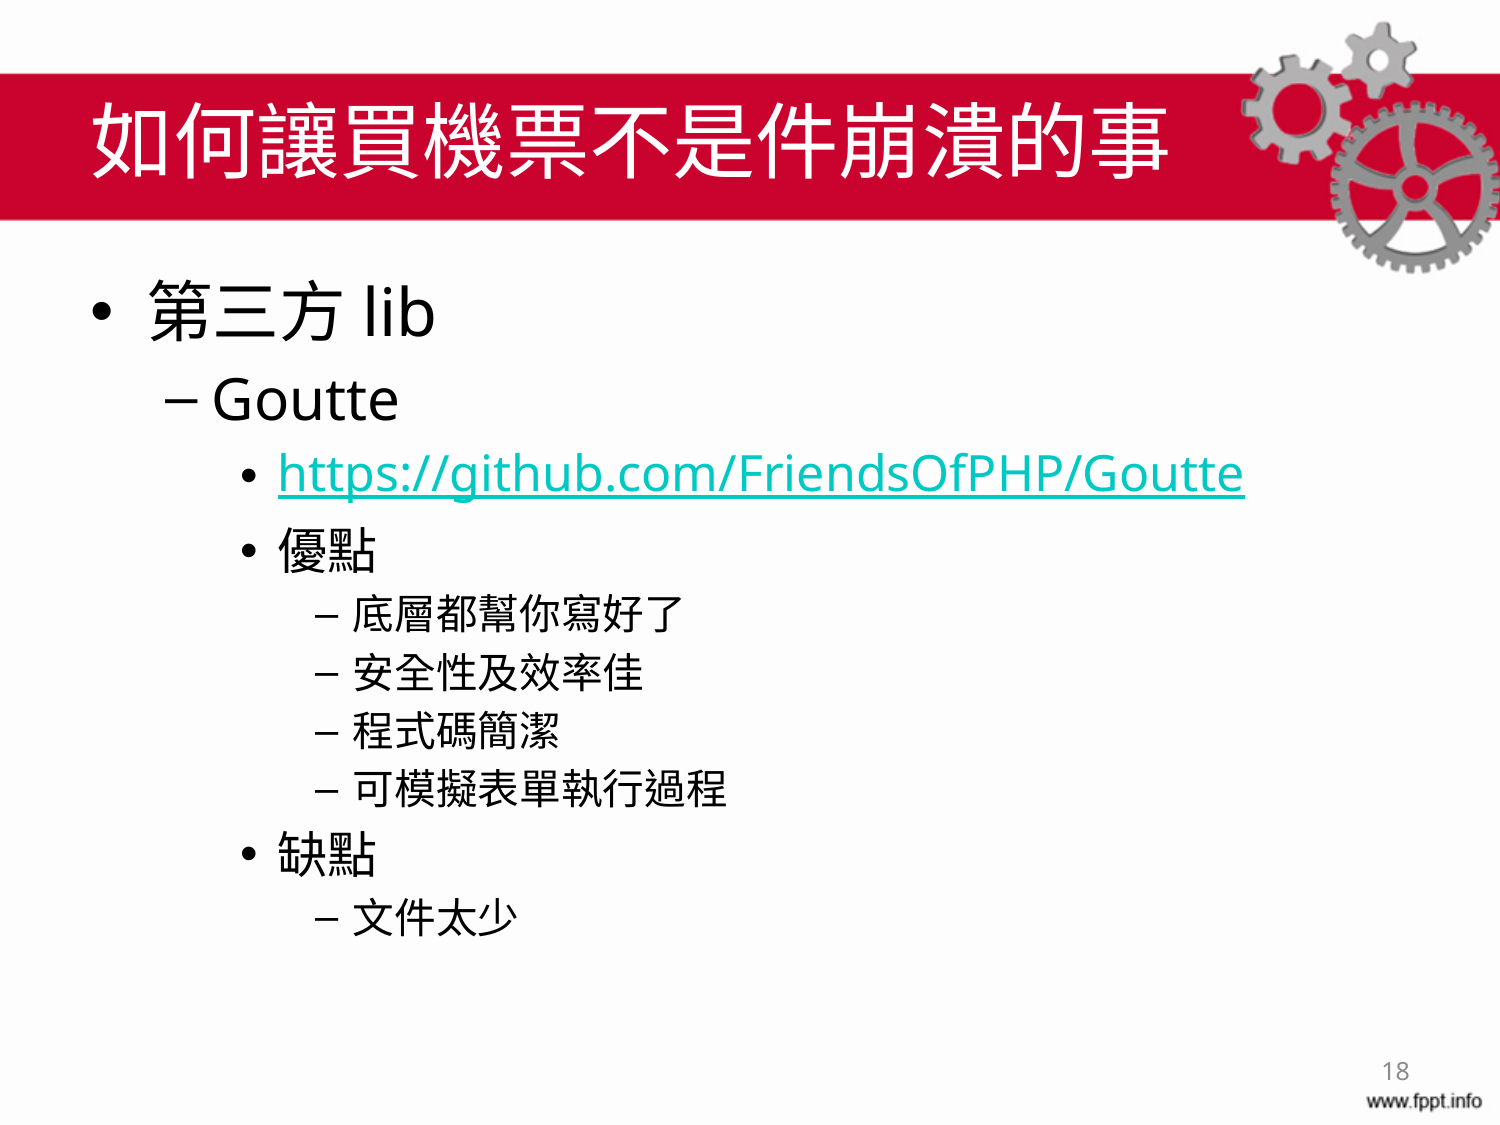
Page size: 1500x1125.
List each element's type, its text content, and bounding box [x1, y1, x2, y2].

list 第三方lib Goutte https://github.com/FriendsOfPHP/Goutte 優點 底層都幫你寫好了 安全性及效率佳 程式碼簡潔 可模擬表單執行過程 缺點 文件太少 [75, 262, 1425, 1005]
title 如何讓買機票不是件崩潰的事 [75, 45, 1425, 233]
slide_number 18 [1074, 1042, 1425, 1103]
picture [0, 0, 1500, 1125]
